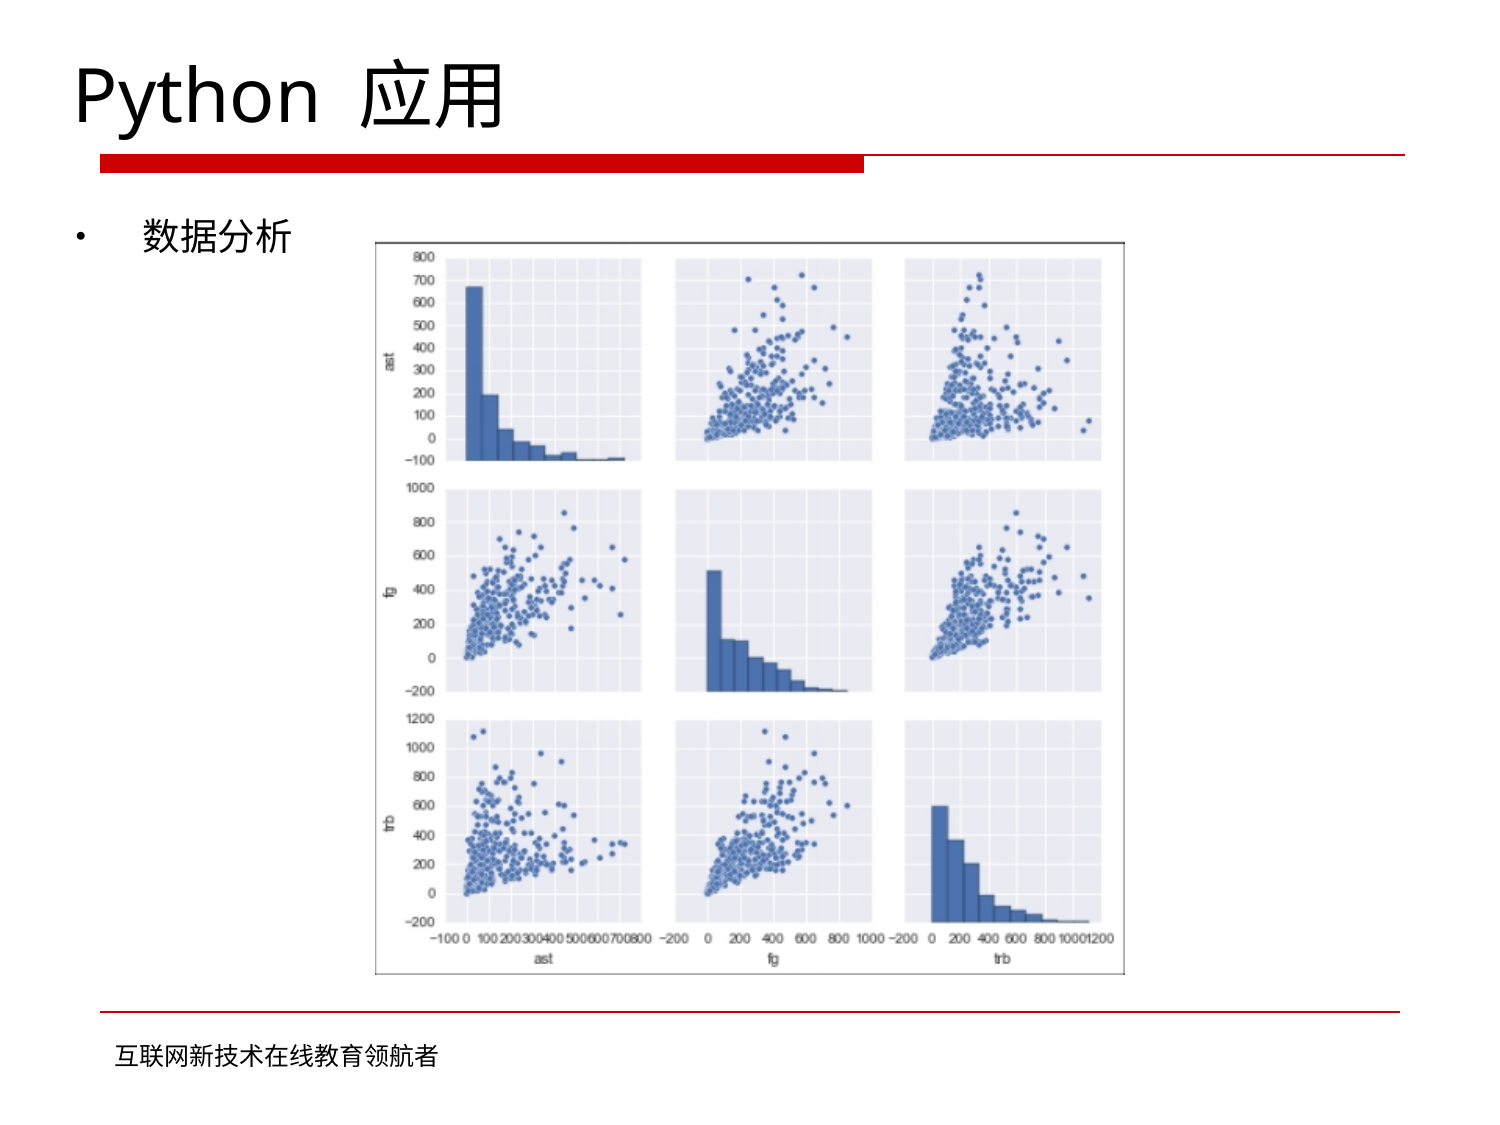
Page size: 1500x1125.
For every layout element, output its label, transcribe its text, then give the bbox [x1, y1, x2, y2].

picture [374, 241, 1126, 976]
text_box 互联网新技术在线教育领航者 [114, 1047, 440, 1079]
text_box Python 应用 • 数据分析 [62, 39, 509, 266]
text_box [509, 155, 866, 175]
